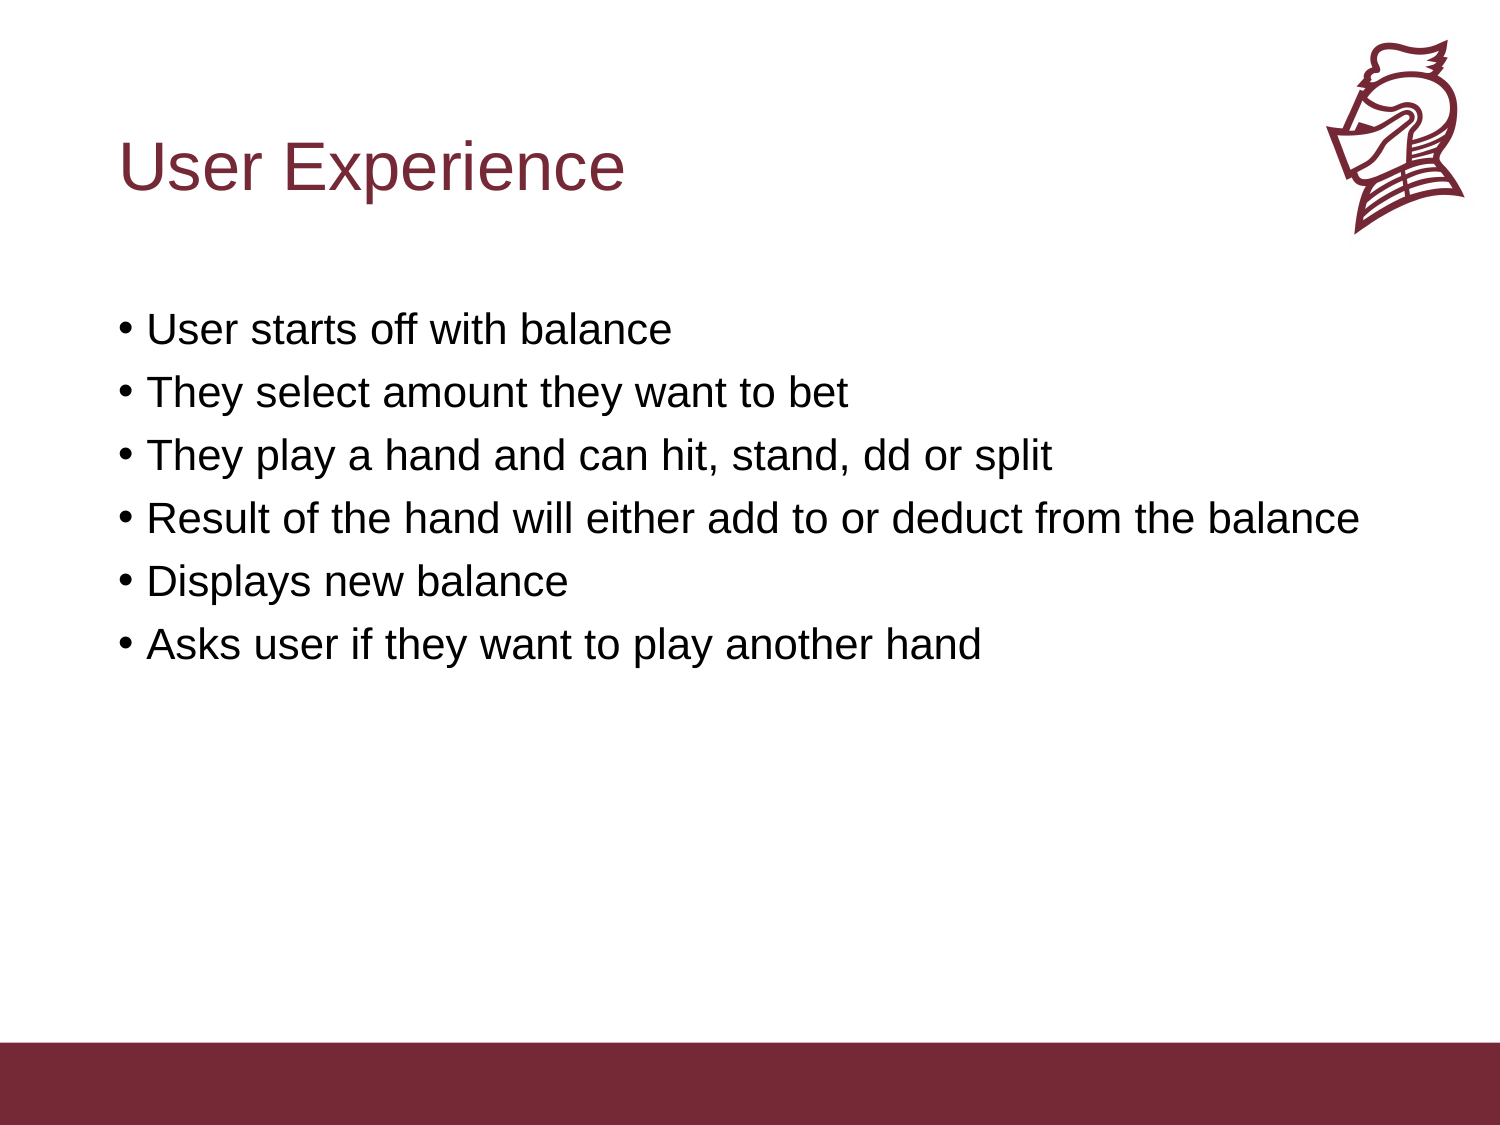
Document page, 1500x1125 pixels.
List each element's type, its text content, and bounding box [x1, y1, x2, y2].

title User Experience [103, 59, 1397, 278]
list User starts off with balance They select amount they want to bet They play a hand and can hit, stand, dd or split Result of the hand will either add to or deduct from the balance Displays new balance Asks user if they want to play another hand [103, 299, 1397, 1014]
picture [1317, 30, 1476, 248]
